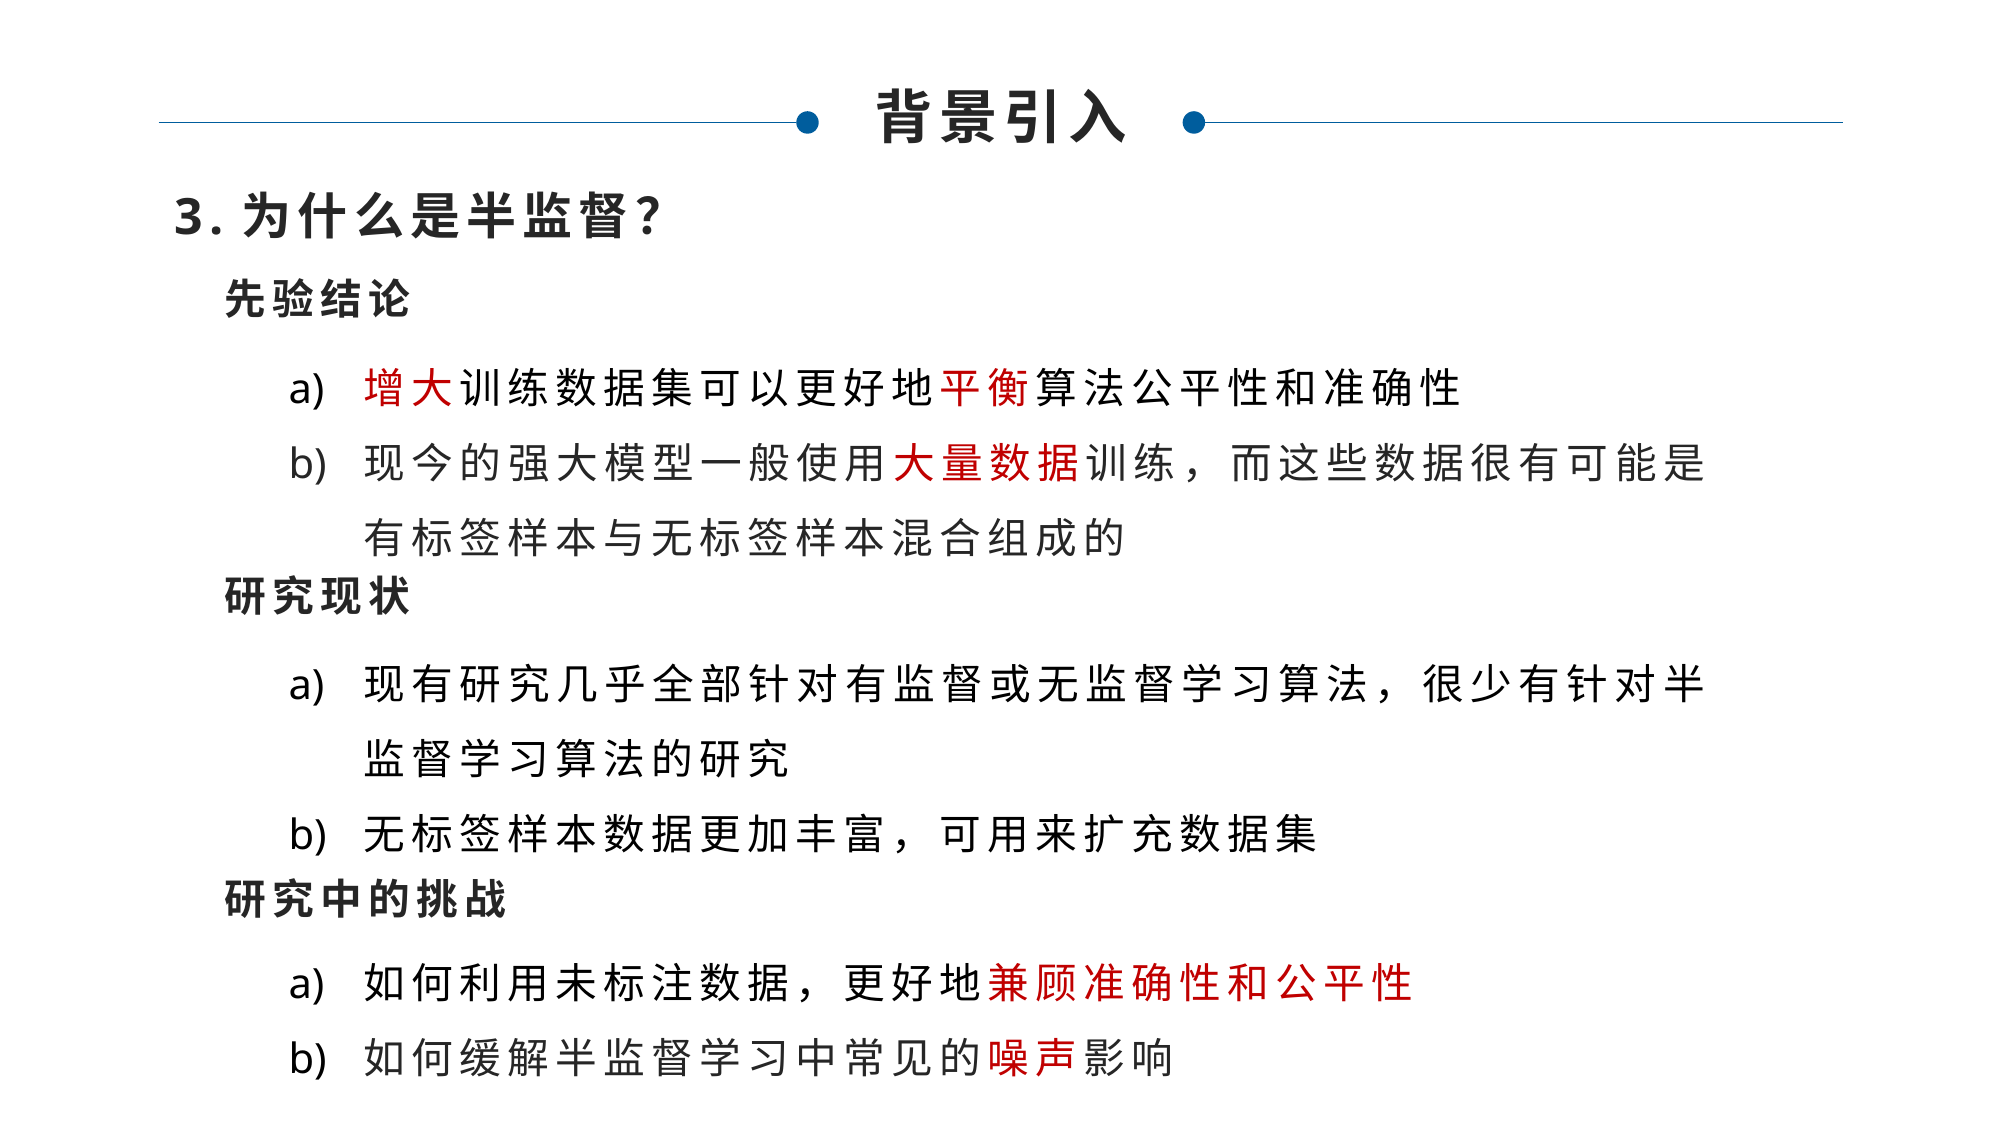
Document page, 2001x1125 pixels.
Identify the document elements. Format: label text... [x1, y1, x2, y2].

text_box 研究中的挑战 [209, 865, 551, 930]
text_box 3.为什么是半监督？ [159, 177, 701, 253]
text_box 先验结论 [209, 265, 451, 331]
text_box 如何利用未标注数据，更好地兼顾准确性和公平性 如何缓解半监督学习中常见的噪声影响 [273, 924, 1727, 1090]
text_box 背景引入 [859, 72, 1142, 158]
text_box 研究现状 [209, 562, 451, 628]
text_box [158, 111, 819, 134]
text_box 增大训练数据集可以更好地平衡算法公平性和准确性 现今的强大模型一般使用大量数据训练，而这些数据很有可能是有标签样本与无标签样本混合组成的 [273, 329, 1727, 569]
text_box 现有研究几乎全部针对有监督或无监督学习算法，很少有针对半监督学习算法的研究 无标签样本数据更加丰富，可用来扩充数据集 [273, 625, 1727, 866]
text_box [1182, 111, 1843, 134]
